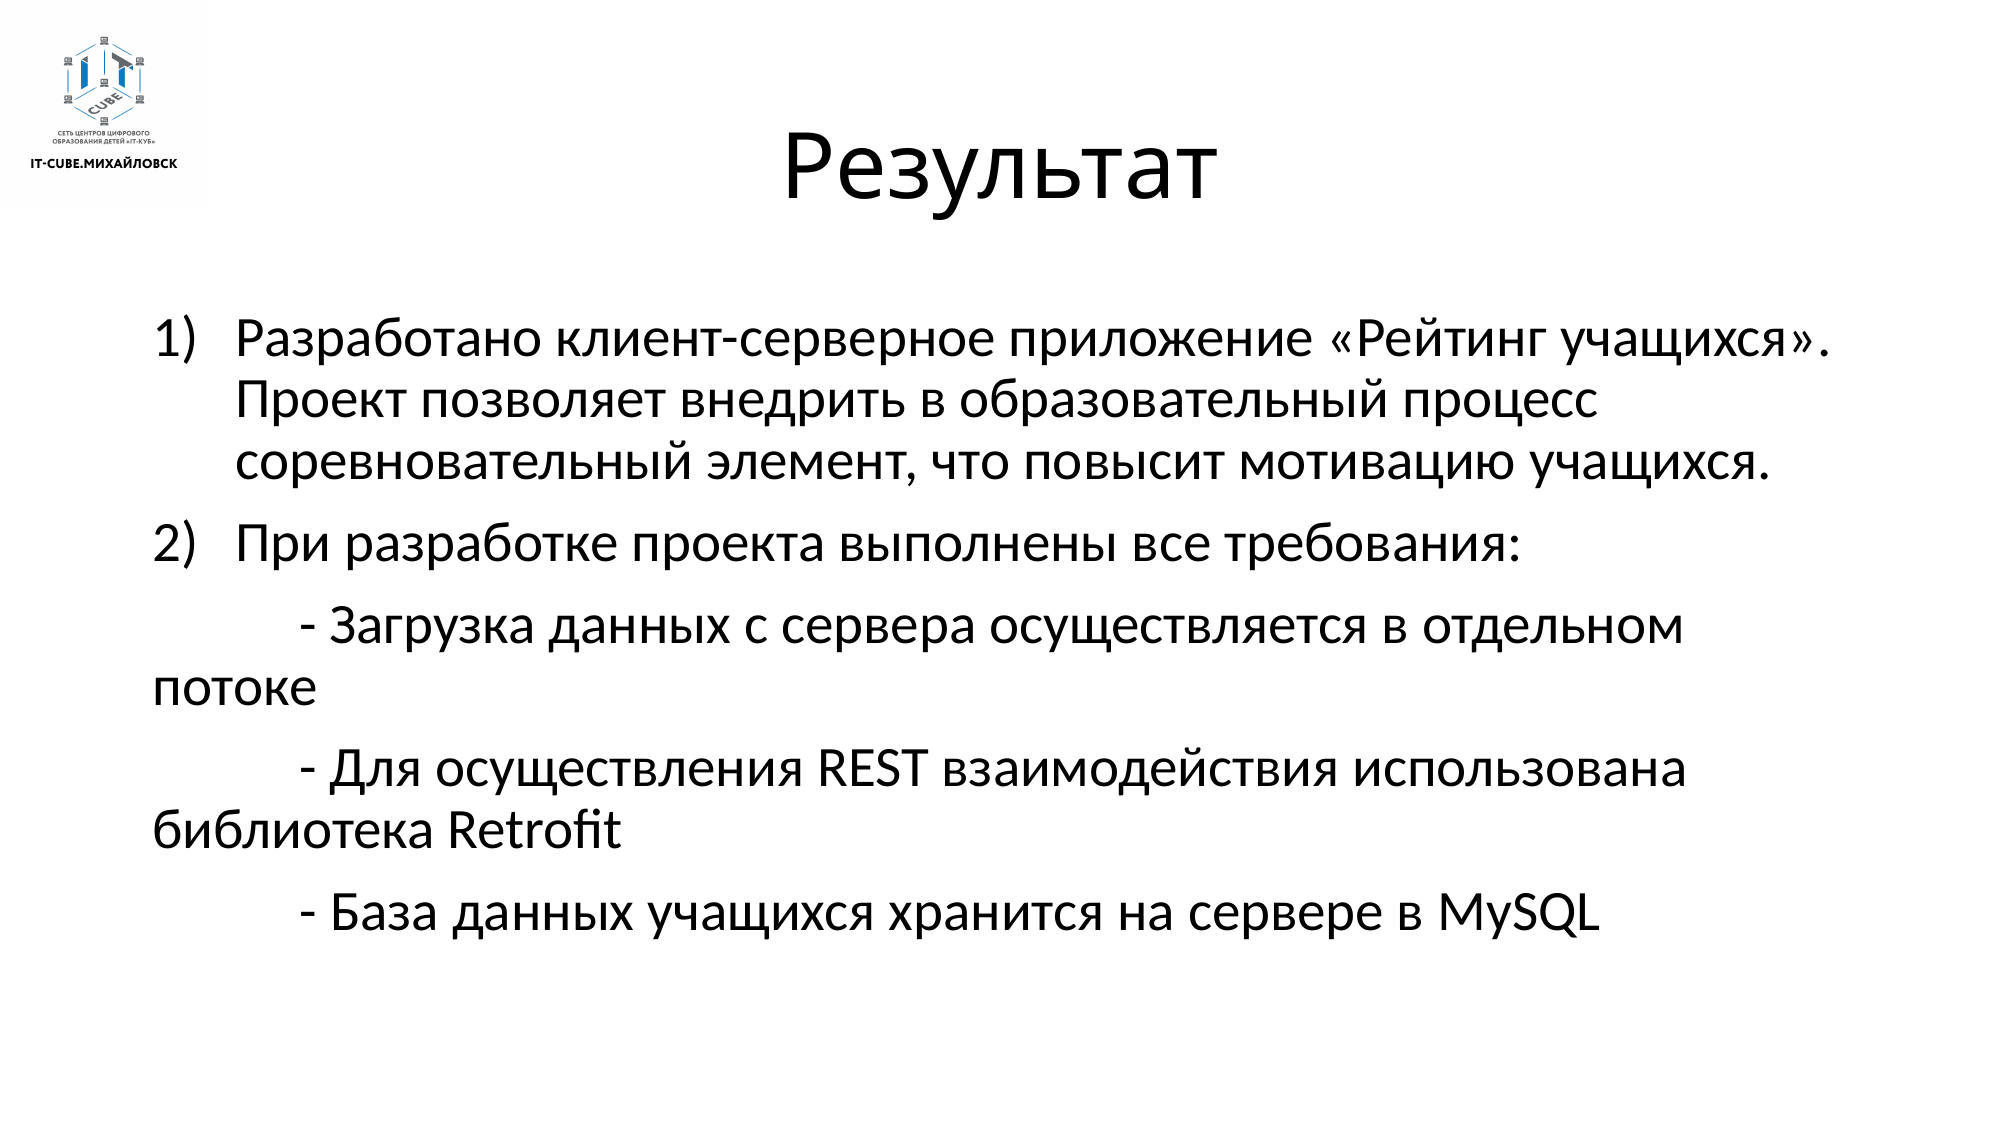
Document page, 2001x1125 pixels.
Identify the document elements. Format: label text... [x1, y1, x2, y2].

picture [0, 0, 209, 209]
title Результат [137, 59, 1863, 278]
list Разработано клиент-серверное приложение «Рейтинг учащихся». Проект позволяет внедрить в образовательный процесс соревновательный элемент, что повысит мотивацию учащихся. При разработке проекта выполнены все требования: - Загрузка данных с сервера осуществляется в отдельном потоке - Для осуществления REST взаимодействия использована библиотека Retrofit - База данных учащихся хранится на сервере в MySQL [137, 299, 1863, 1014]
